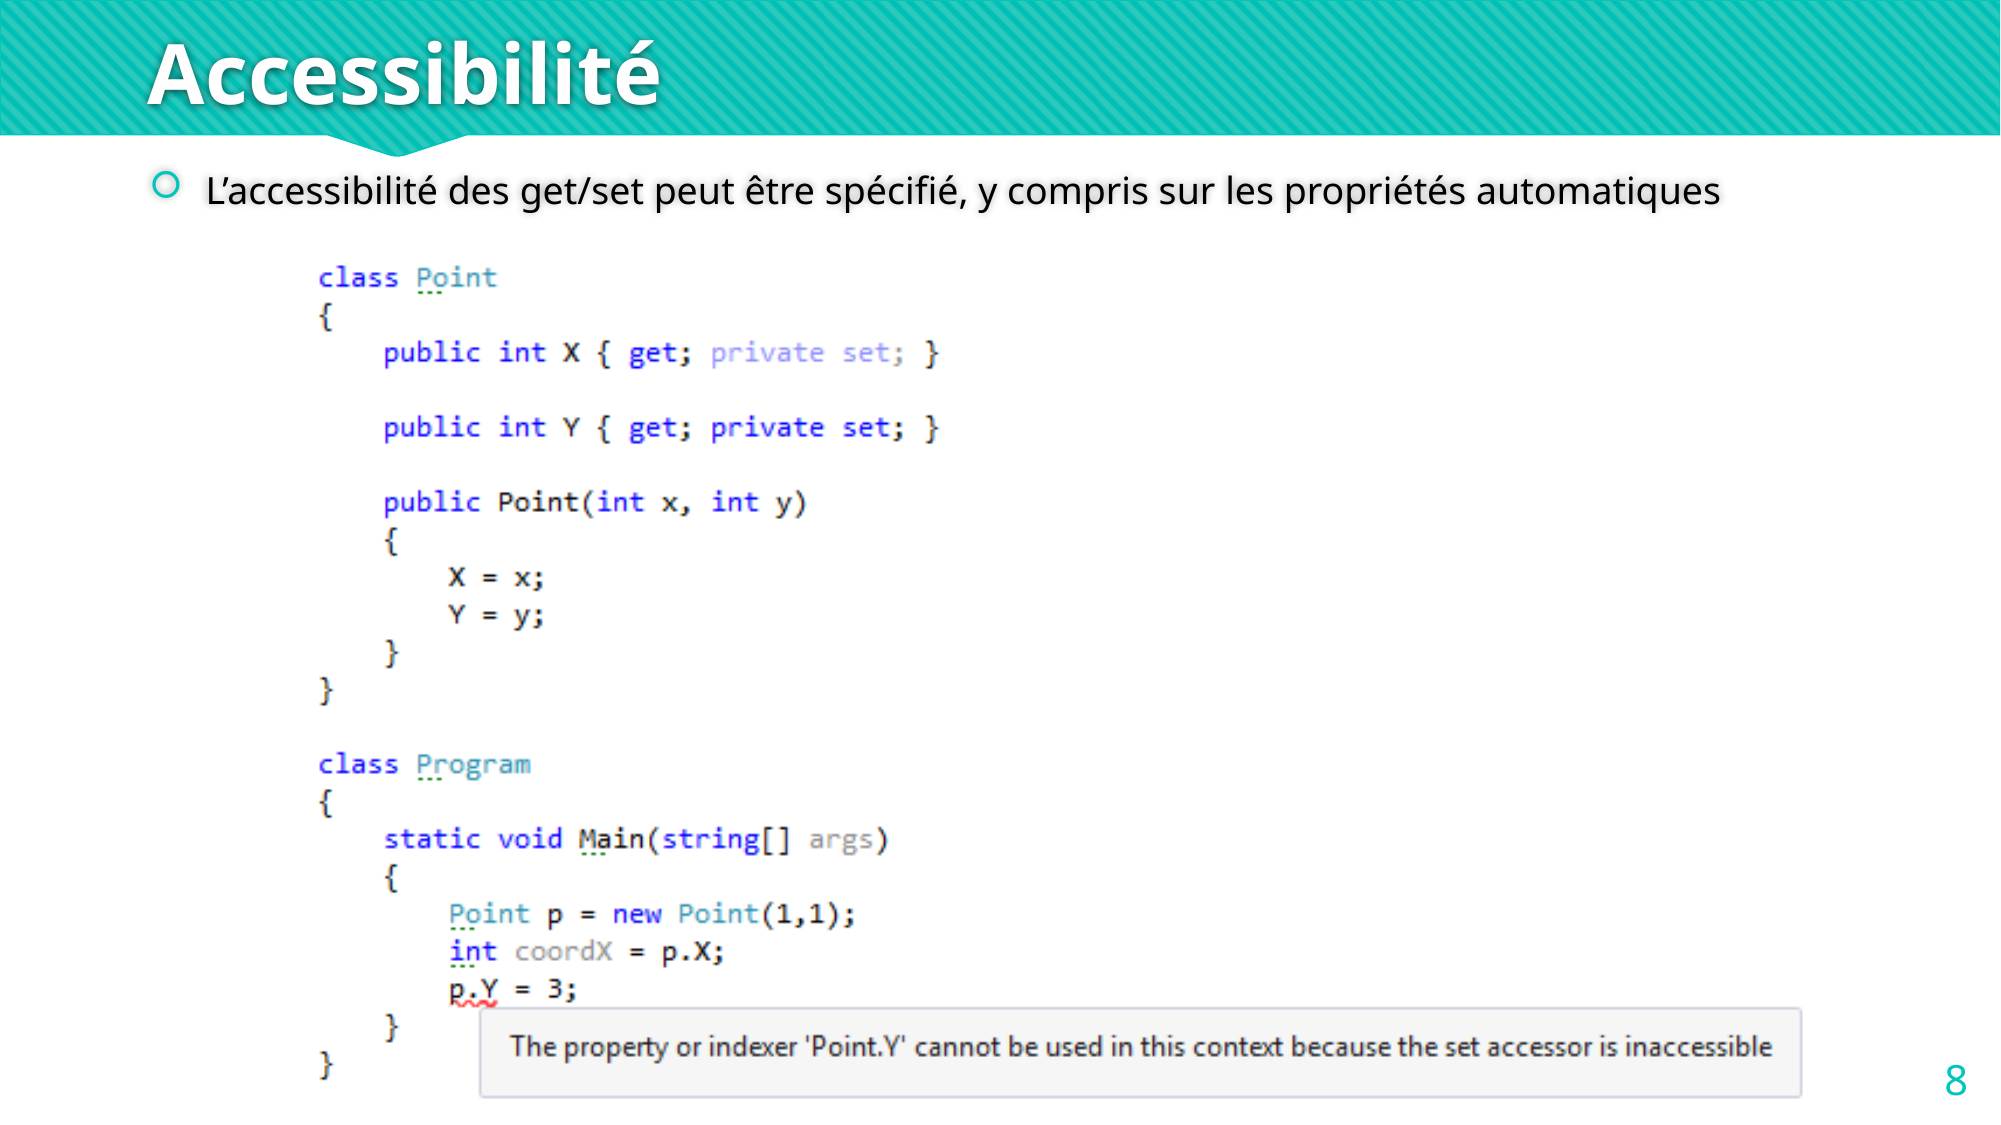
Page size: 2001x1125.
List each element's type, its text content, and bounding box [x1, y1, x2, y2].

slide_number 8 [1810, 1031, 1984, 1113]
title Accessibilité [132, 0, 1868, 130]
picture [315, 256, 1810, 1113]
list L’accessibilité des get/set peut être spécifié, y compris sur les propriétés automatiques [134, 159, 1866, 1113]
